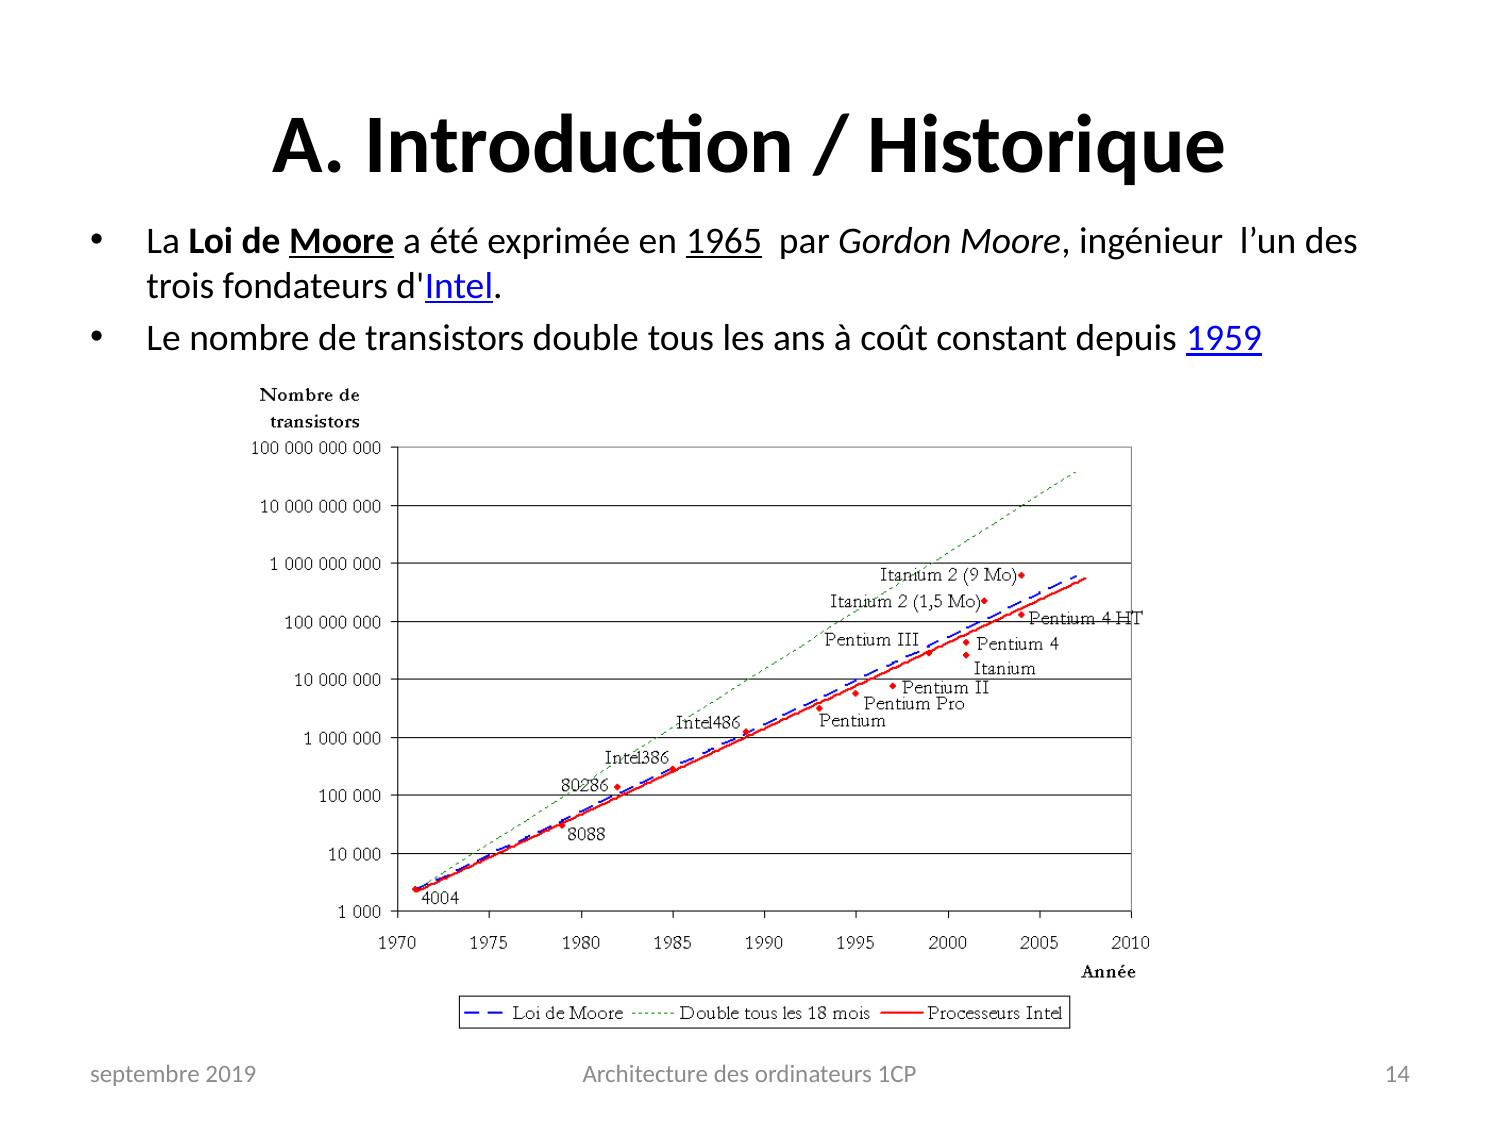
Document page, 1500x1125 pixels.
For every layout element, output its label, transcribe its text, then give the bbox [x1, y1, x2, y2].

picture [241, 370, 1200, 1036]
slide_number septembre 2019 [75, 1042, 425, 1103]
slide_number 14 [1074, 1042, 1425, 1103]
title A. Introduction / Historique [75, 45, 1425, 208]
list La Loi de Moore a été exprimée en 1965 par Gordon Moore, ingénieur l’un des trois fondateurs d'Intel. Le nombre de transistors double tous les ans à coût constant depuis 1959 [75, 208, 1425, 386]
footer Architecture des ordinateurs 1CP [512, 1045, 988, 1103]
